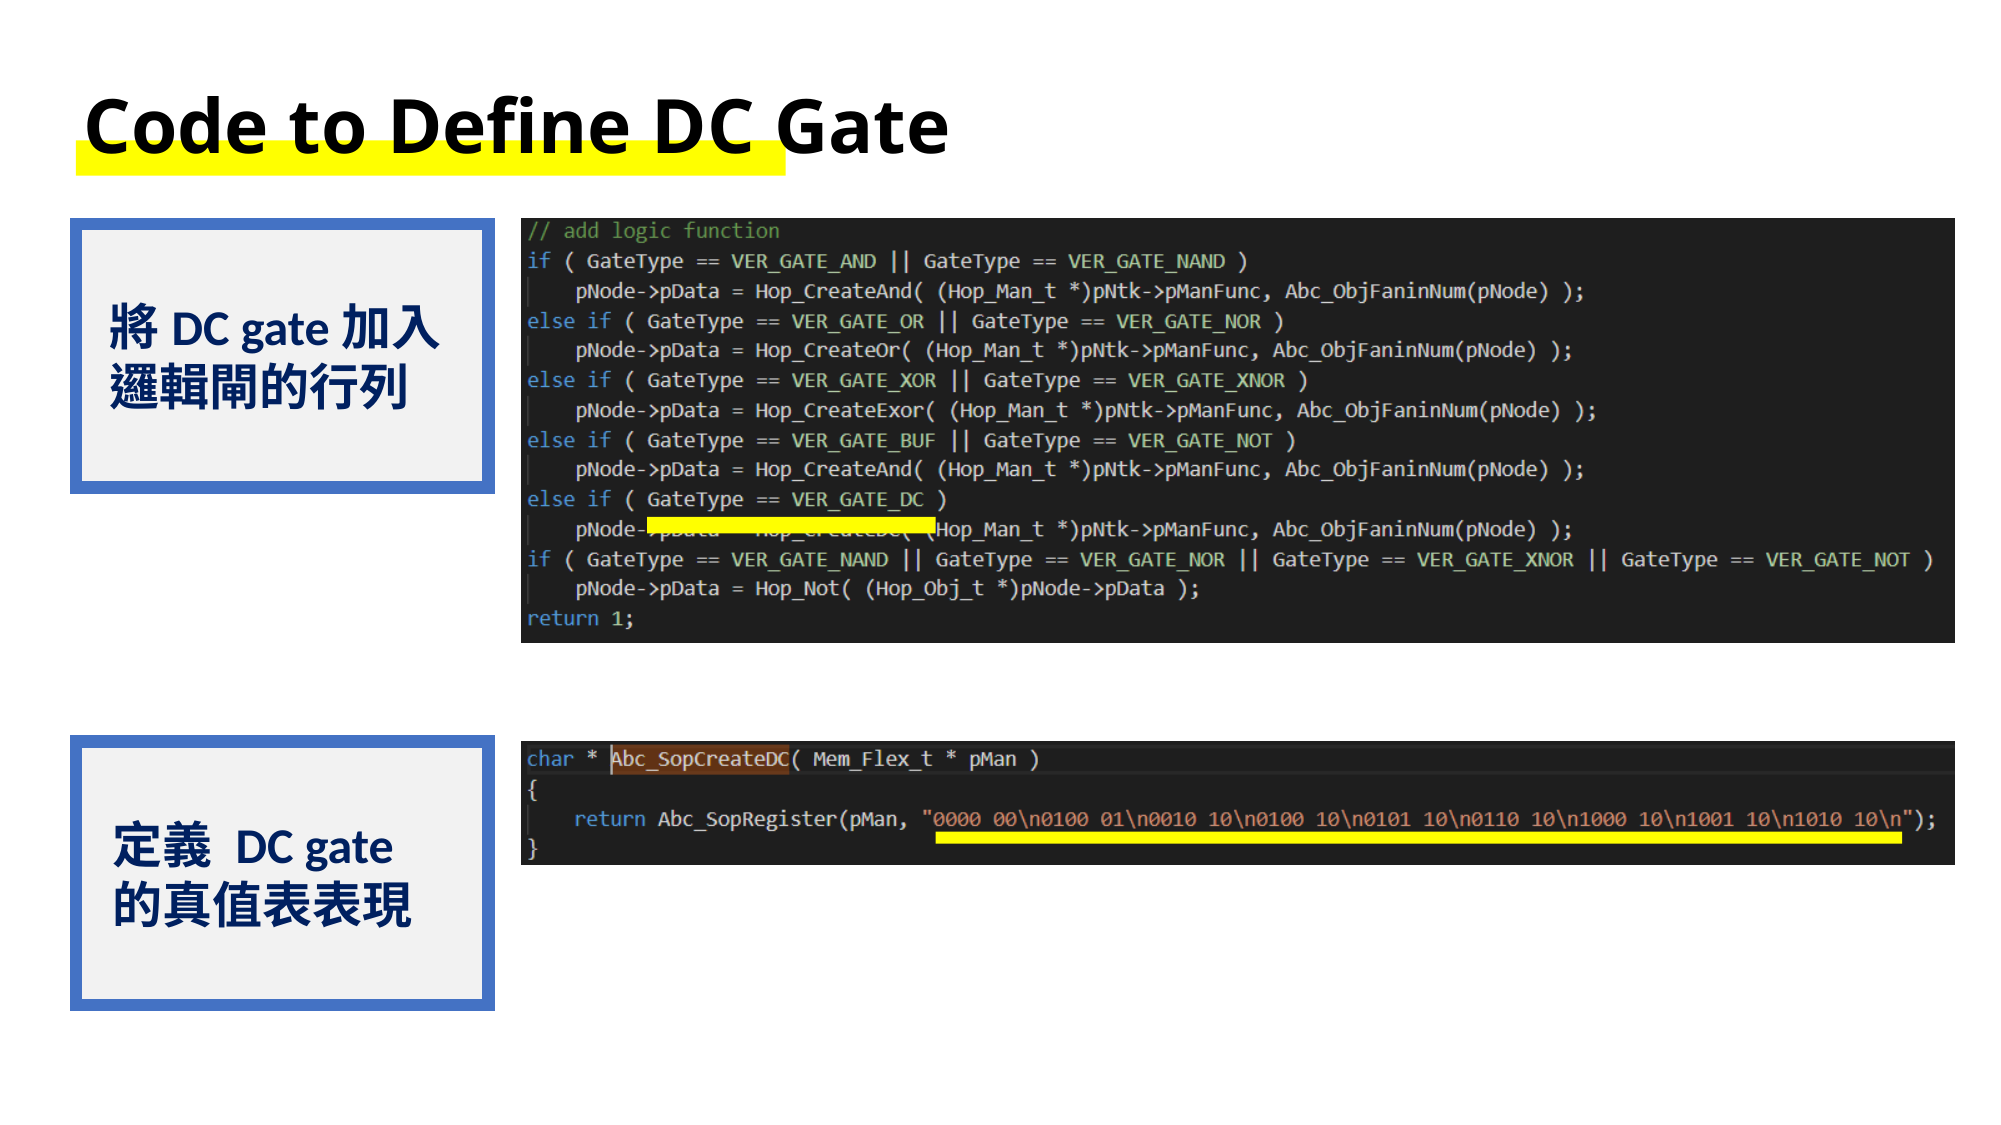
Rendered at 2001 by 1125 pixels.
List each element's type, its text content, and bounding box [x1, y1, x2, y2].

picture [520, 741, 1955, 865]
text_box 將DC gate加入 邏輯閘的行列 [94, 268, 508, 444]
picture [520, 218, 1955, 643]
text_box [75, 223, 489, 488]
text_box [75, 741, 489, 1006]
text_box 定義 DC gate 的真值表表現 [97, 795, 472, 952]
title Code to Define DC Gate [48, 51, 967, 208]
